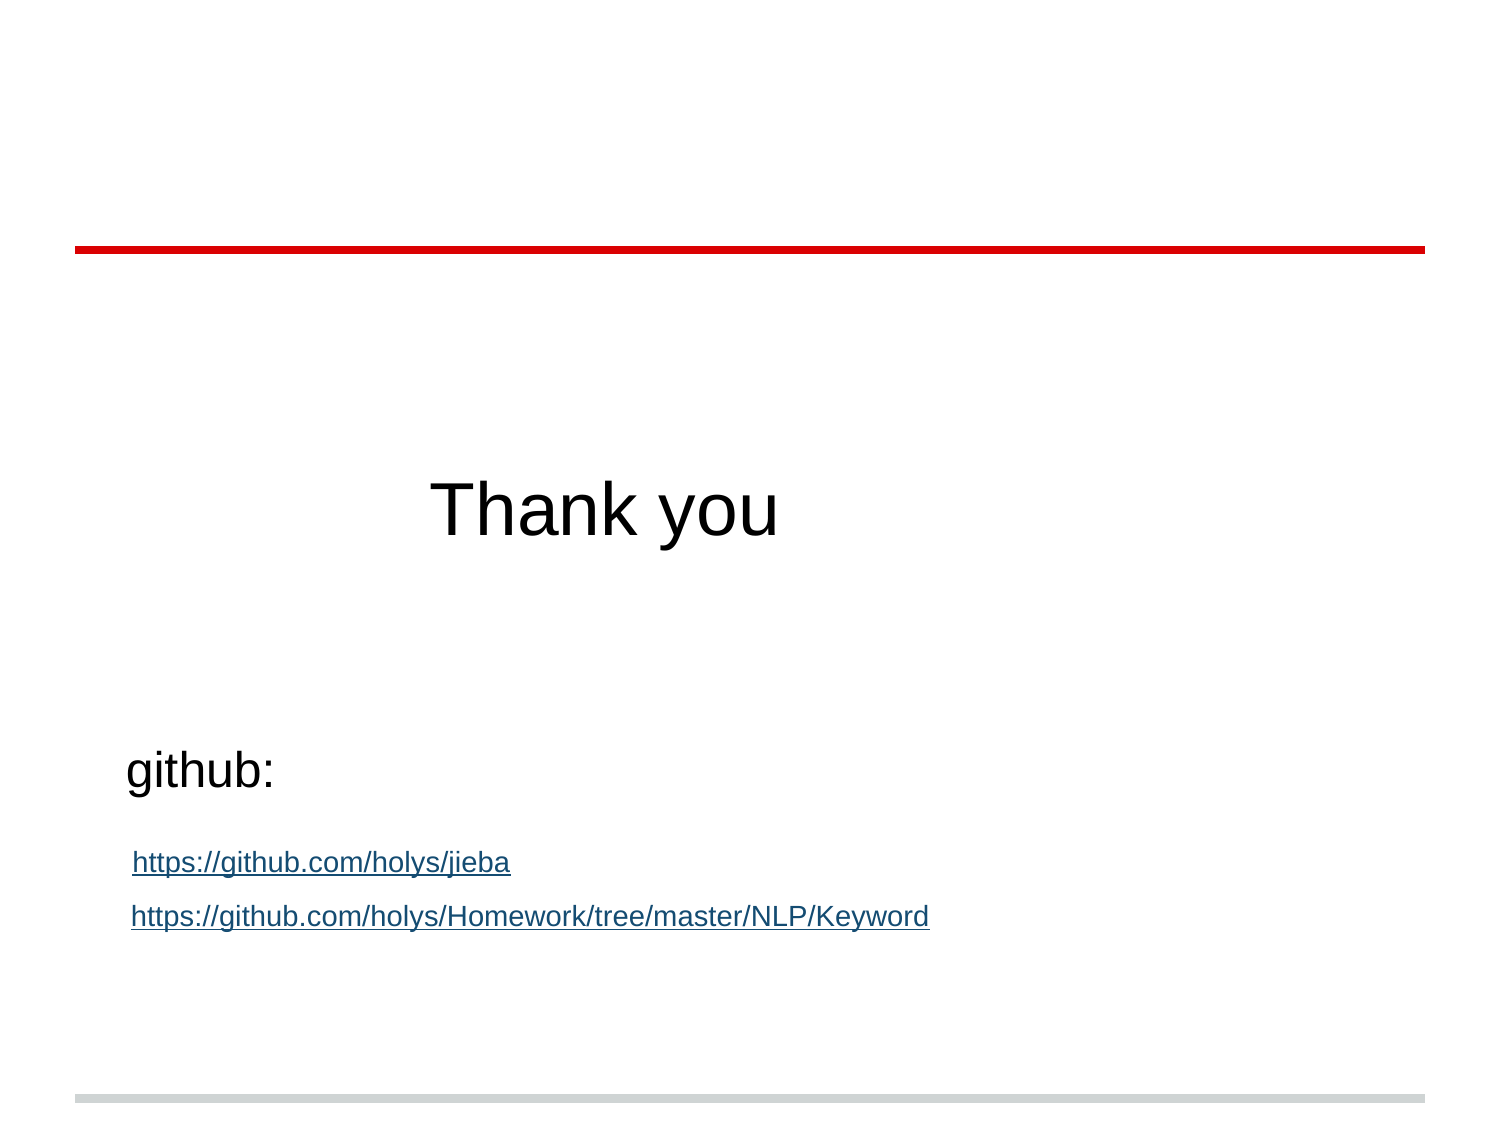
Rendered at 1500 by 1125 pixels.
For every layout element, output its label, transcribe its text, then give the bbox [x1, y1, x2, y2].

list Thank you github: https://github.com/holys/jieba https://github.com/holys/Homework/tree/master/NLP/Keyword [82, 270, 1433, 1086]
